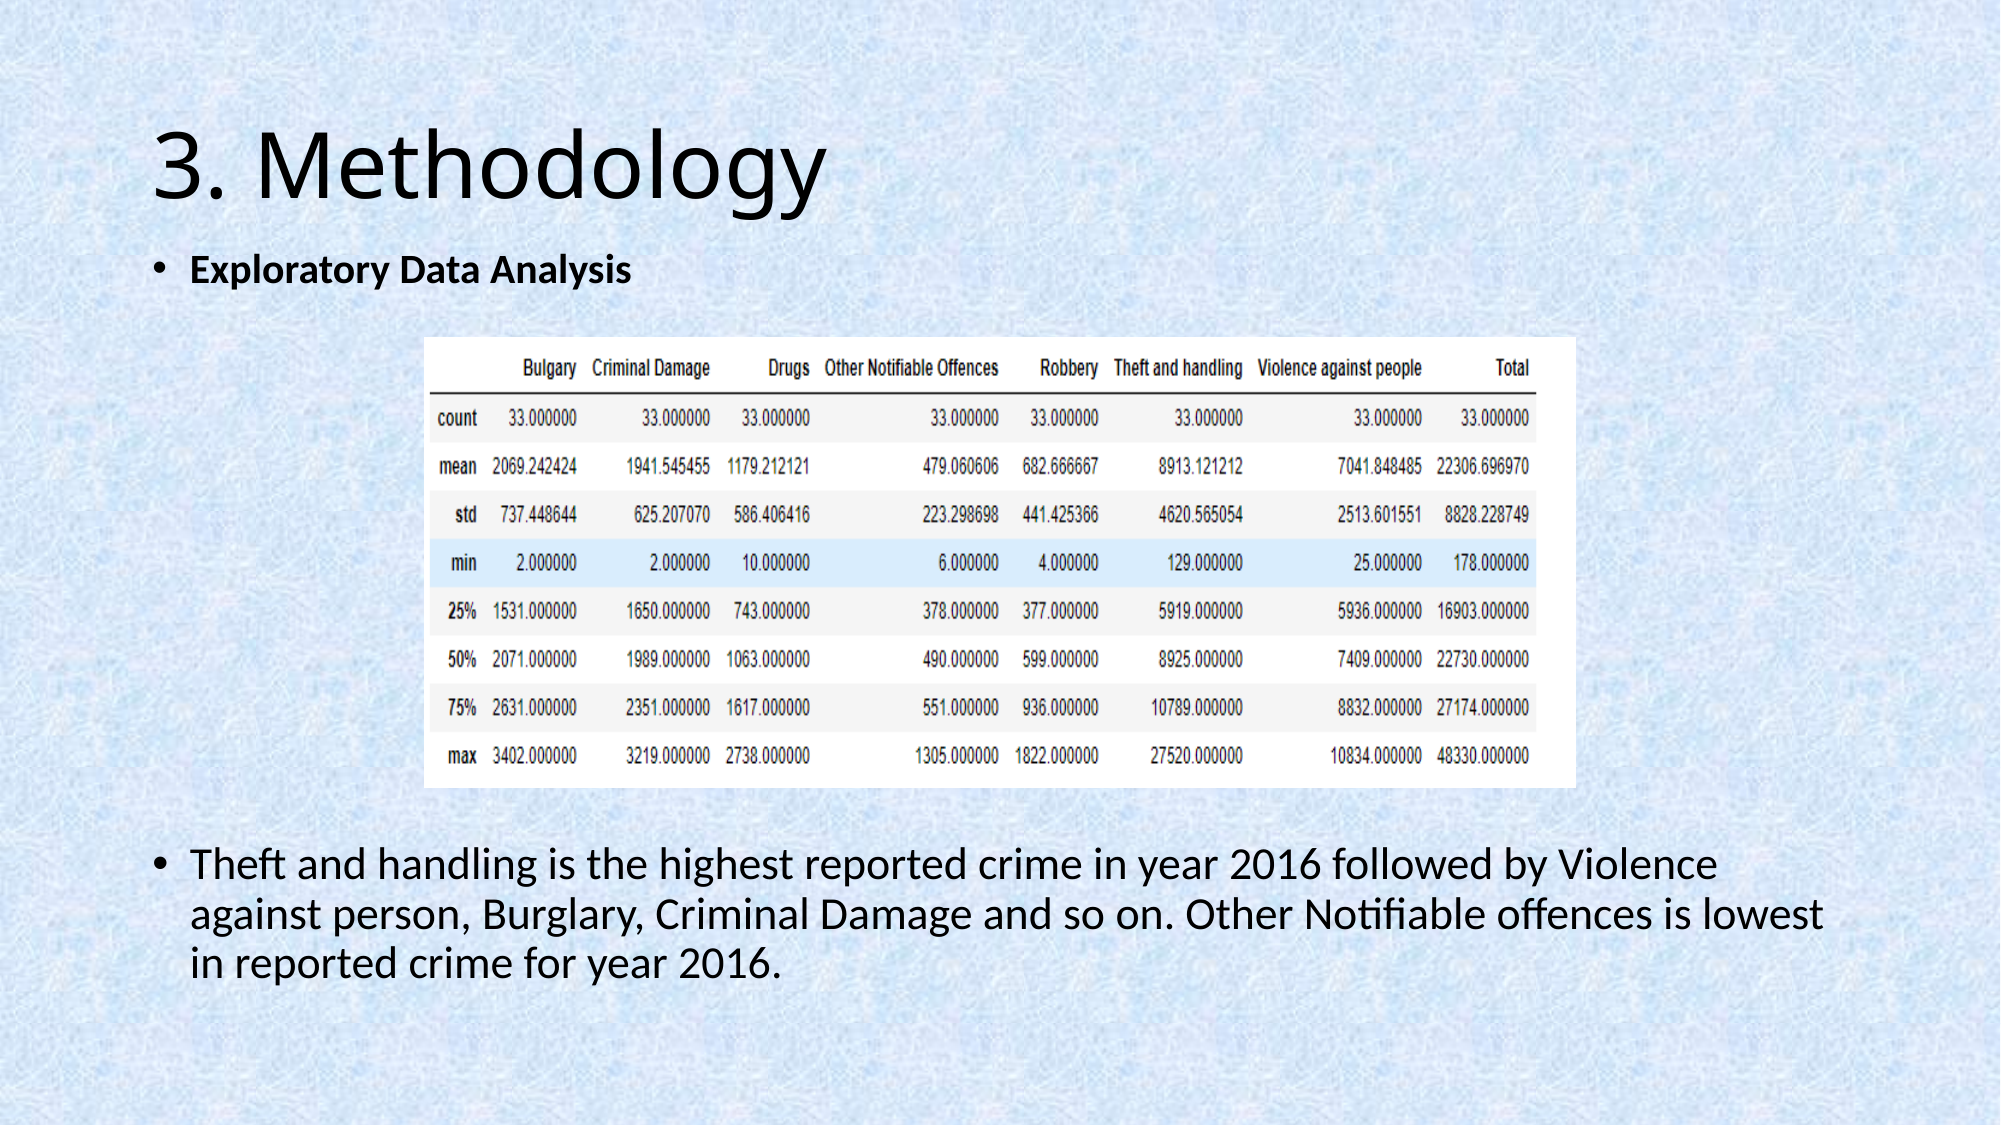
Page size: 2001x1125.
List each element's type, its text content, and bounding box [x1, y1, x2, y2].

list Exploratory Data Analysis Theft and handling is the highest reported crime in year 2016 followed by Violence against person, Burglary, Criminal Damage and so on. Other Notifiable offences is lowest in reported crime for year 2016. [137, 239, 1863, 1066]
picture [0, 0, 2001, 1125]
title 3. Methodology [137, 59, 1863, 239]
